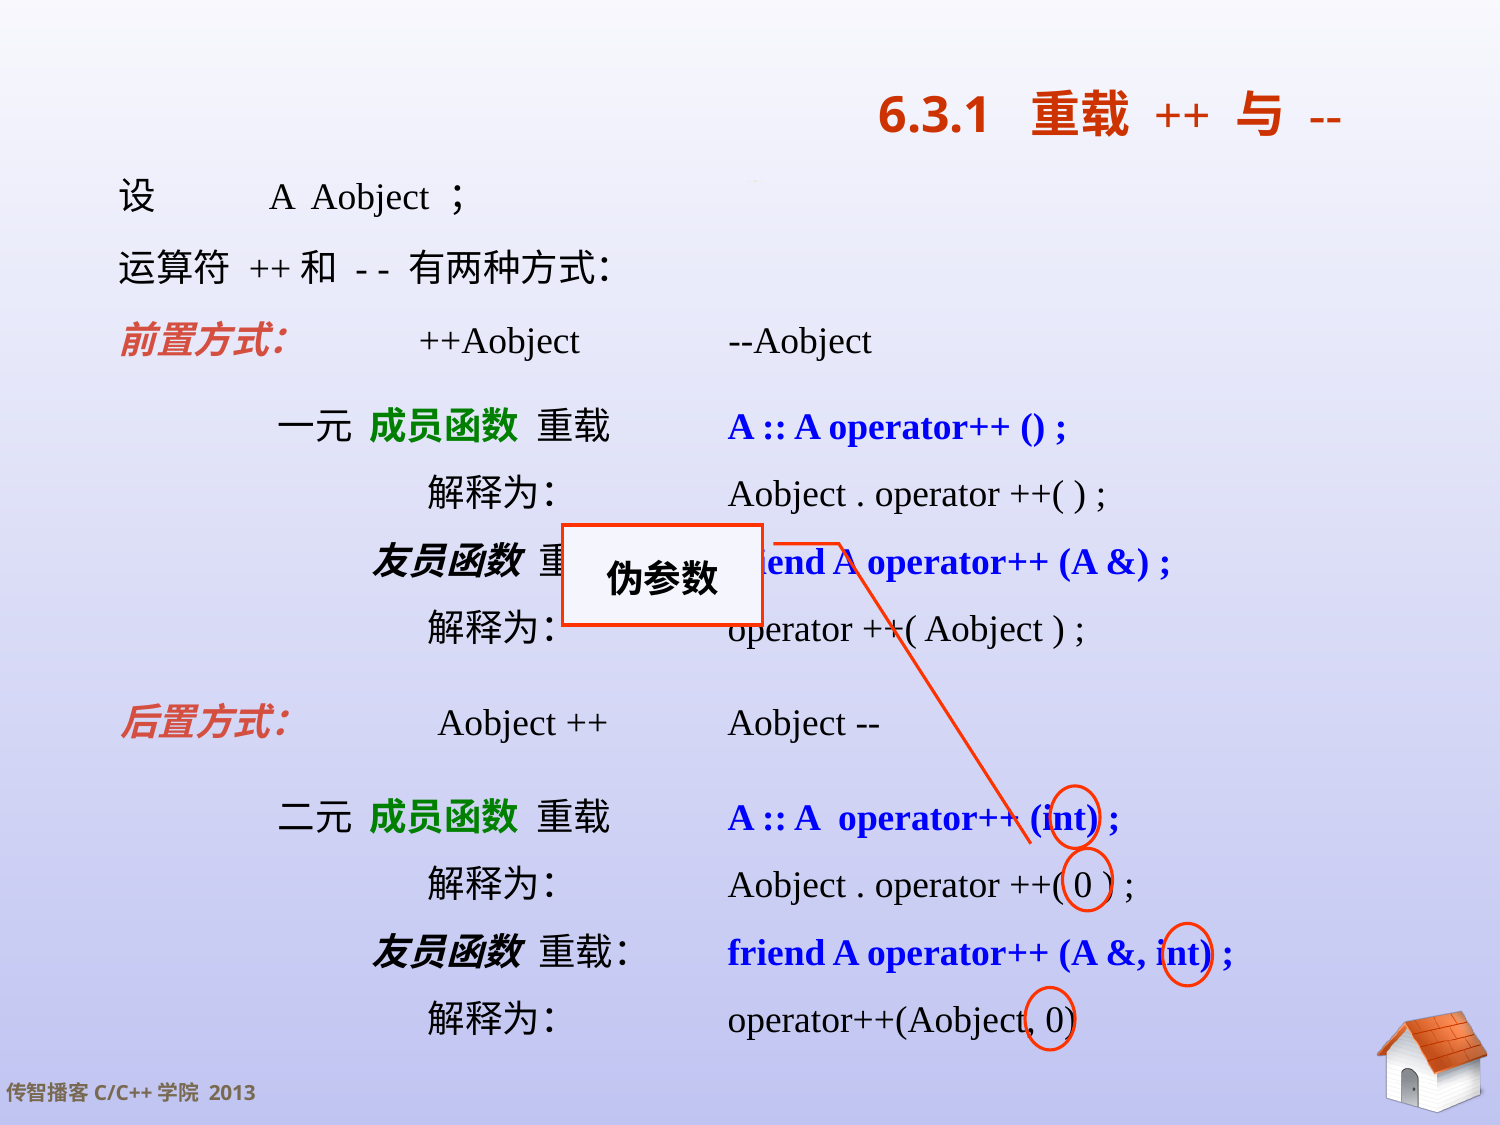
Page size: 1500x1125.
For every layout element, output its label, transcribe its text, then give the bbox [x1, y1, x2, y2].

text_box 后置方式： Aobject ++ Aobject -- [105, 676, 896, 750]
text_box 设 A Aobject ； 运算符 ++和 - - 有两种方式： 前置方式： ++Aobject --Aobject [104, 137, 1130, 369]
text_box 二元 成员函数 重载 A :: A operator++ (int) ; 解释为： Aobject . operator ++( 0 ) ; 友员函数 重载： friend A operator++ (A &, int) ; 解释为： operator++(Aobject, 0) [262, 762, 1343, 1048]
picture [1375, 999, 1488, 1124]
text_box 伪参数 [562, 525, 763, 625]
text_box [1025, 987, 1076, 1050]
text_box 6.3.1 重载 ++ 与 -- [812, 62, 1388, 163]
text_box 一元 成员函数 重载 A :: A operator++ () ; 解释为： Aobject . operator ++( ) ; 友员函数 重载 friend A operator++ (A &) ; 解释为： operator ++( Aobject ) ; [262, 371, 1343, 657]
title 6.3.1 重载++与-- [137, 87, 1375, 275]
text_box [1062, 848, 1113, 911]
text_box [1162, 923, 1213, 986]
text_box [1050, 785, 1101, 849]
